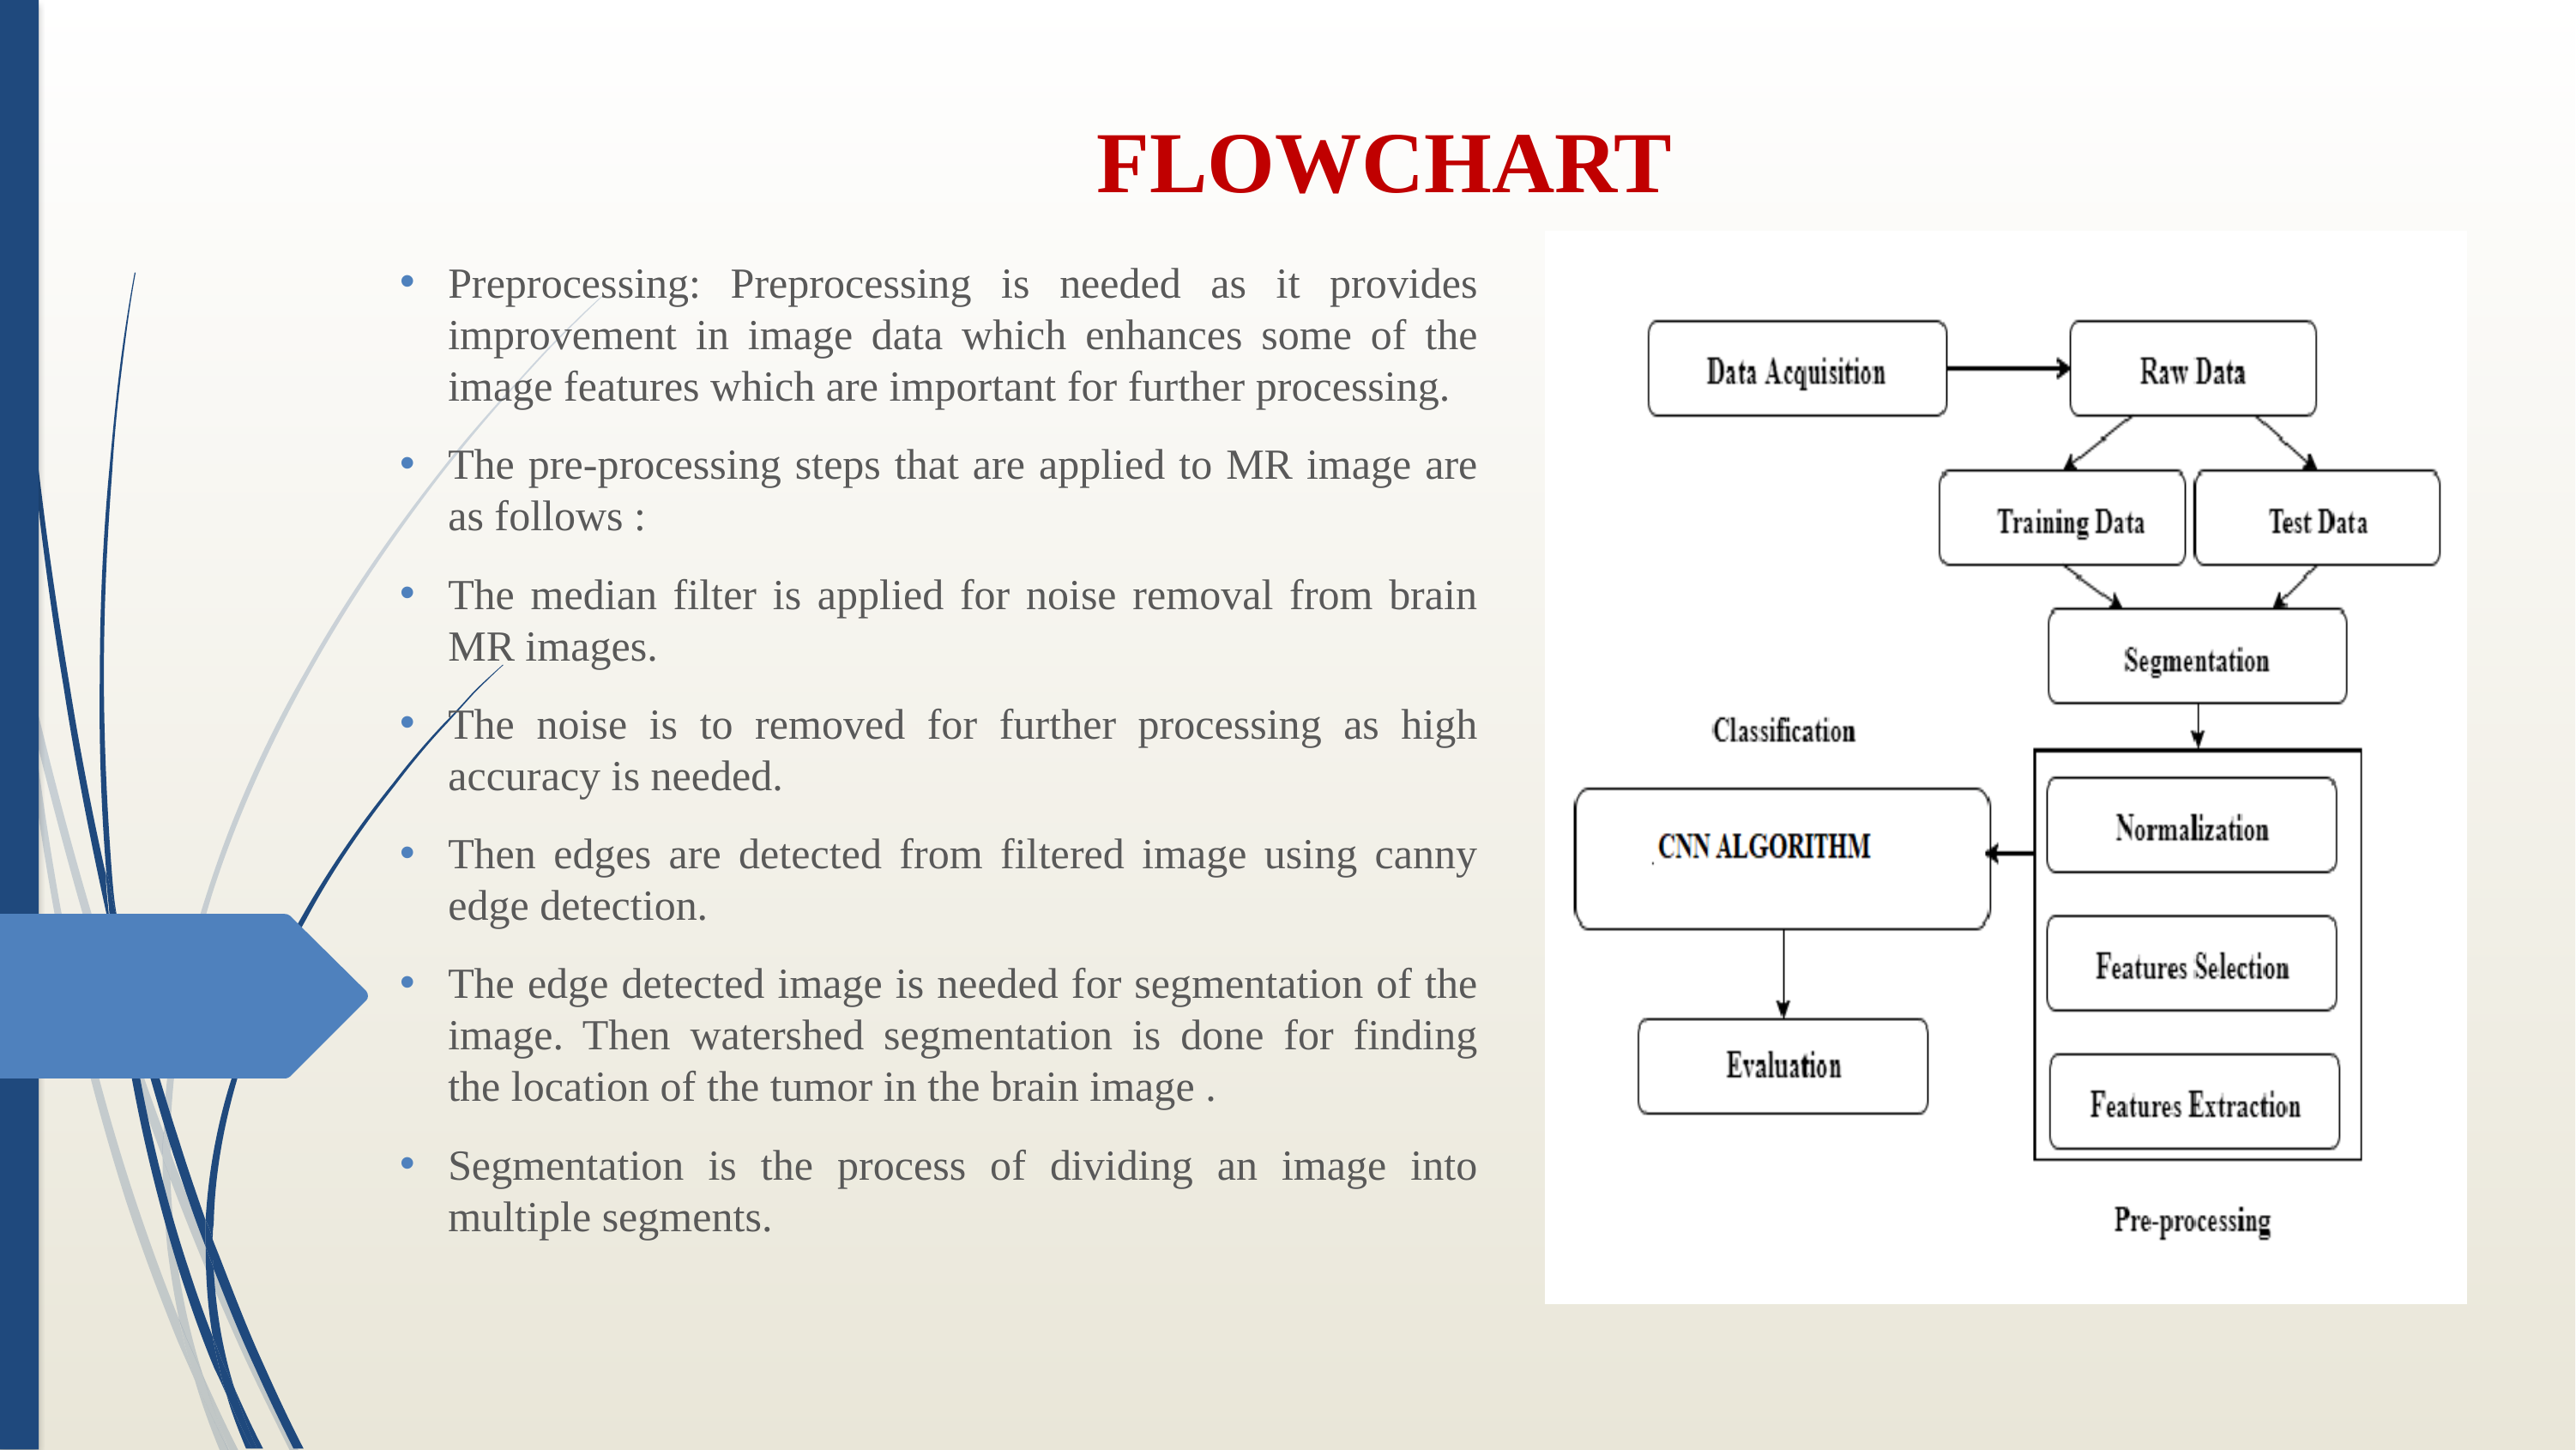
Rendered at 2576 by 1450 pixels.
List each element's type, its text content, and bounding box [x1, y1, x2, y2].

title FLOWCHART [1083, 75, 1706, 217]
subtitle Preprocessing: Preprocessing is needed as it provides improvement in image data which enhances some of the image features which are important for further processing. The pre-processing steps that are applied to MR image are as follows : The median filter is applied for noise removal from brain MR images. The noise is to removed for further processing as high accuracy is needed. Then edges are detected from filtered image using canny edge detection. The edge detected image is needed for segmentation of the image. Then watershed segmentation is done for finding the location of the tumor in the brain image . Segmentation is the process of dividing an image into multiple segments. [387, 248, 1492, 1375]
picture [1544, 231, 2468, 1304]
